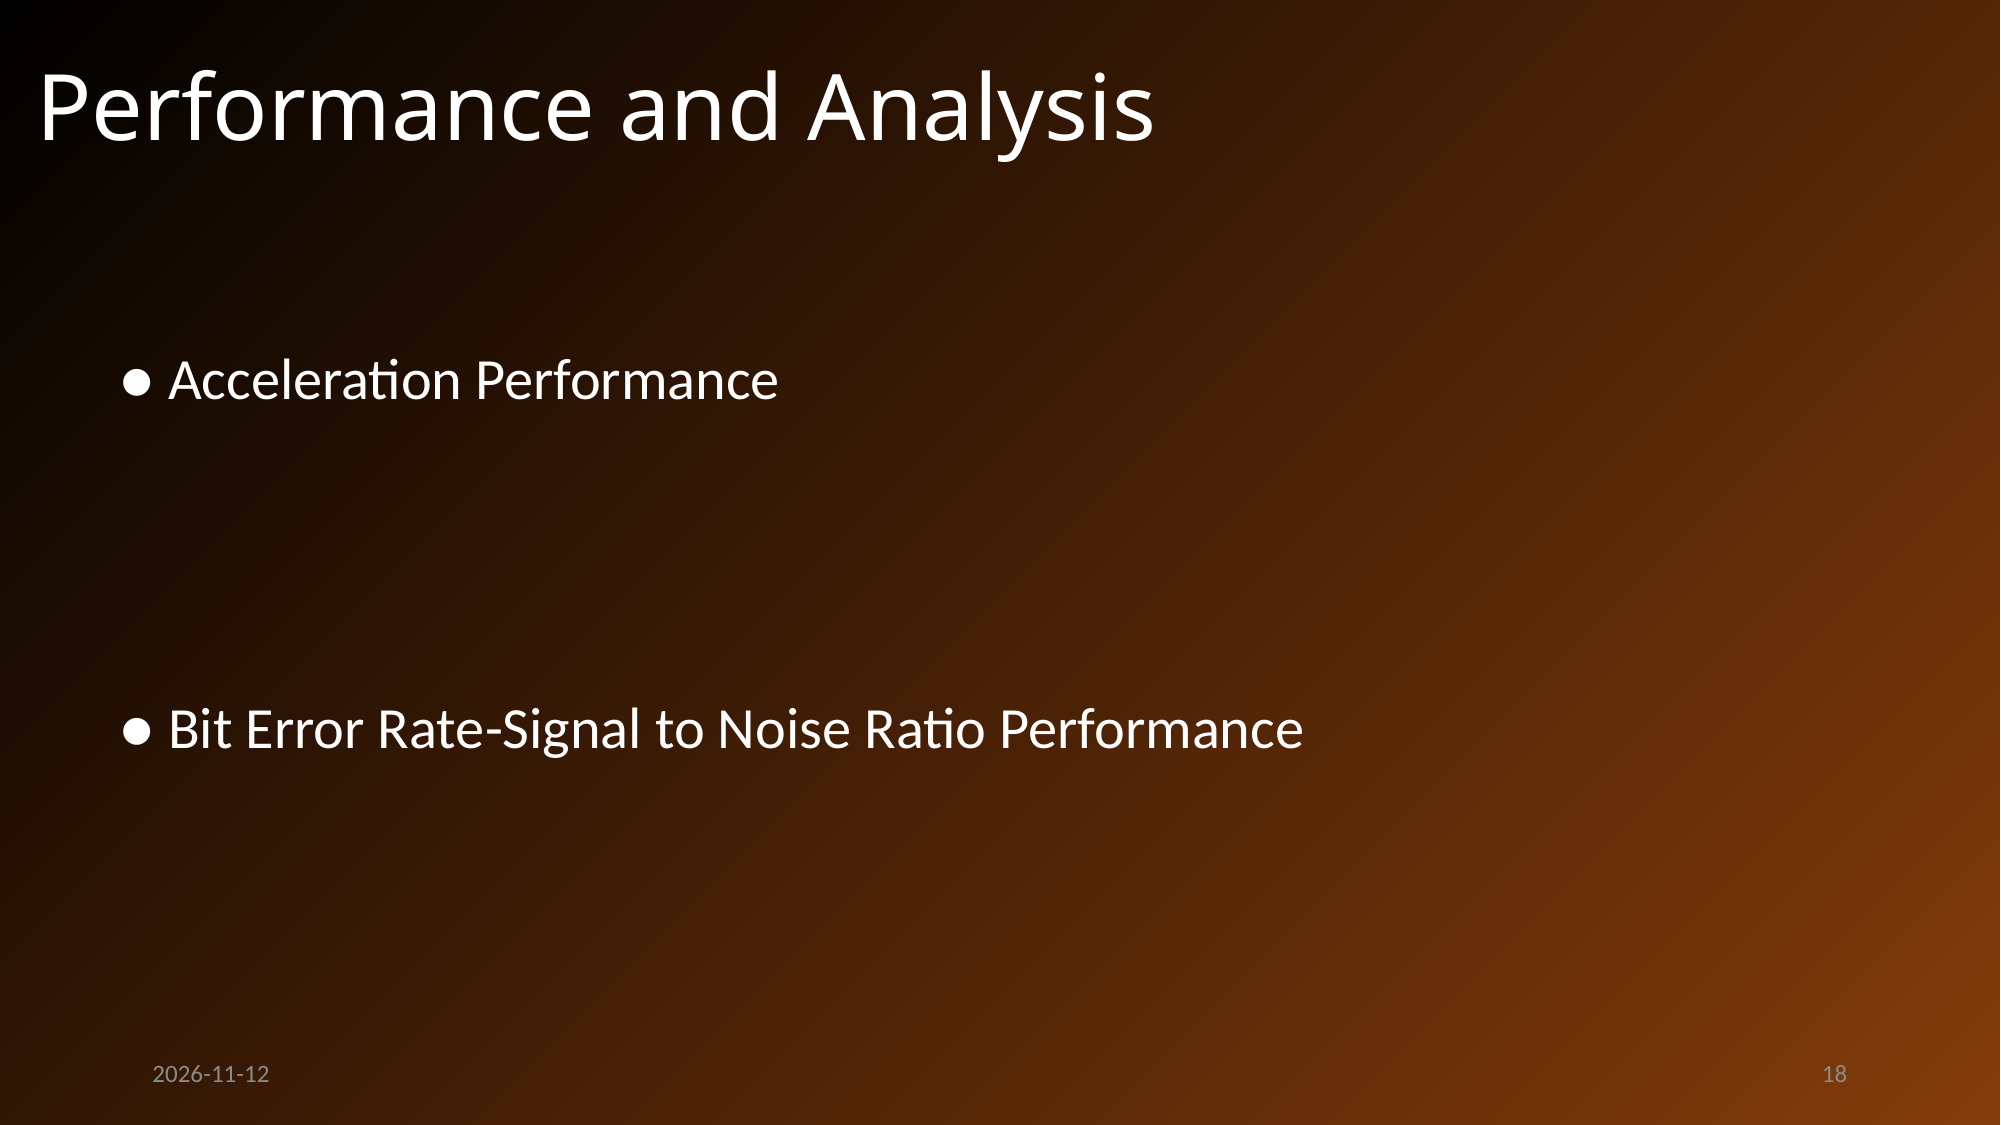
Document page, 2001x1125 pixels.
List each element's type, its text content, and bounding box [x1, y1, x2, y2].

slide_number 18 [1412, 1042, 1863, 1103]
text_box ● Acceleration Performance ● Bit Error Rate-Signal to Noise Ratio Performance [104, 193, 1658, 828]
title Performance and Analysis [21, 27, 1884, 194]
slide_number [137, 1042, 588, 1103]
